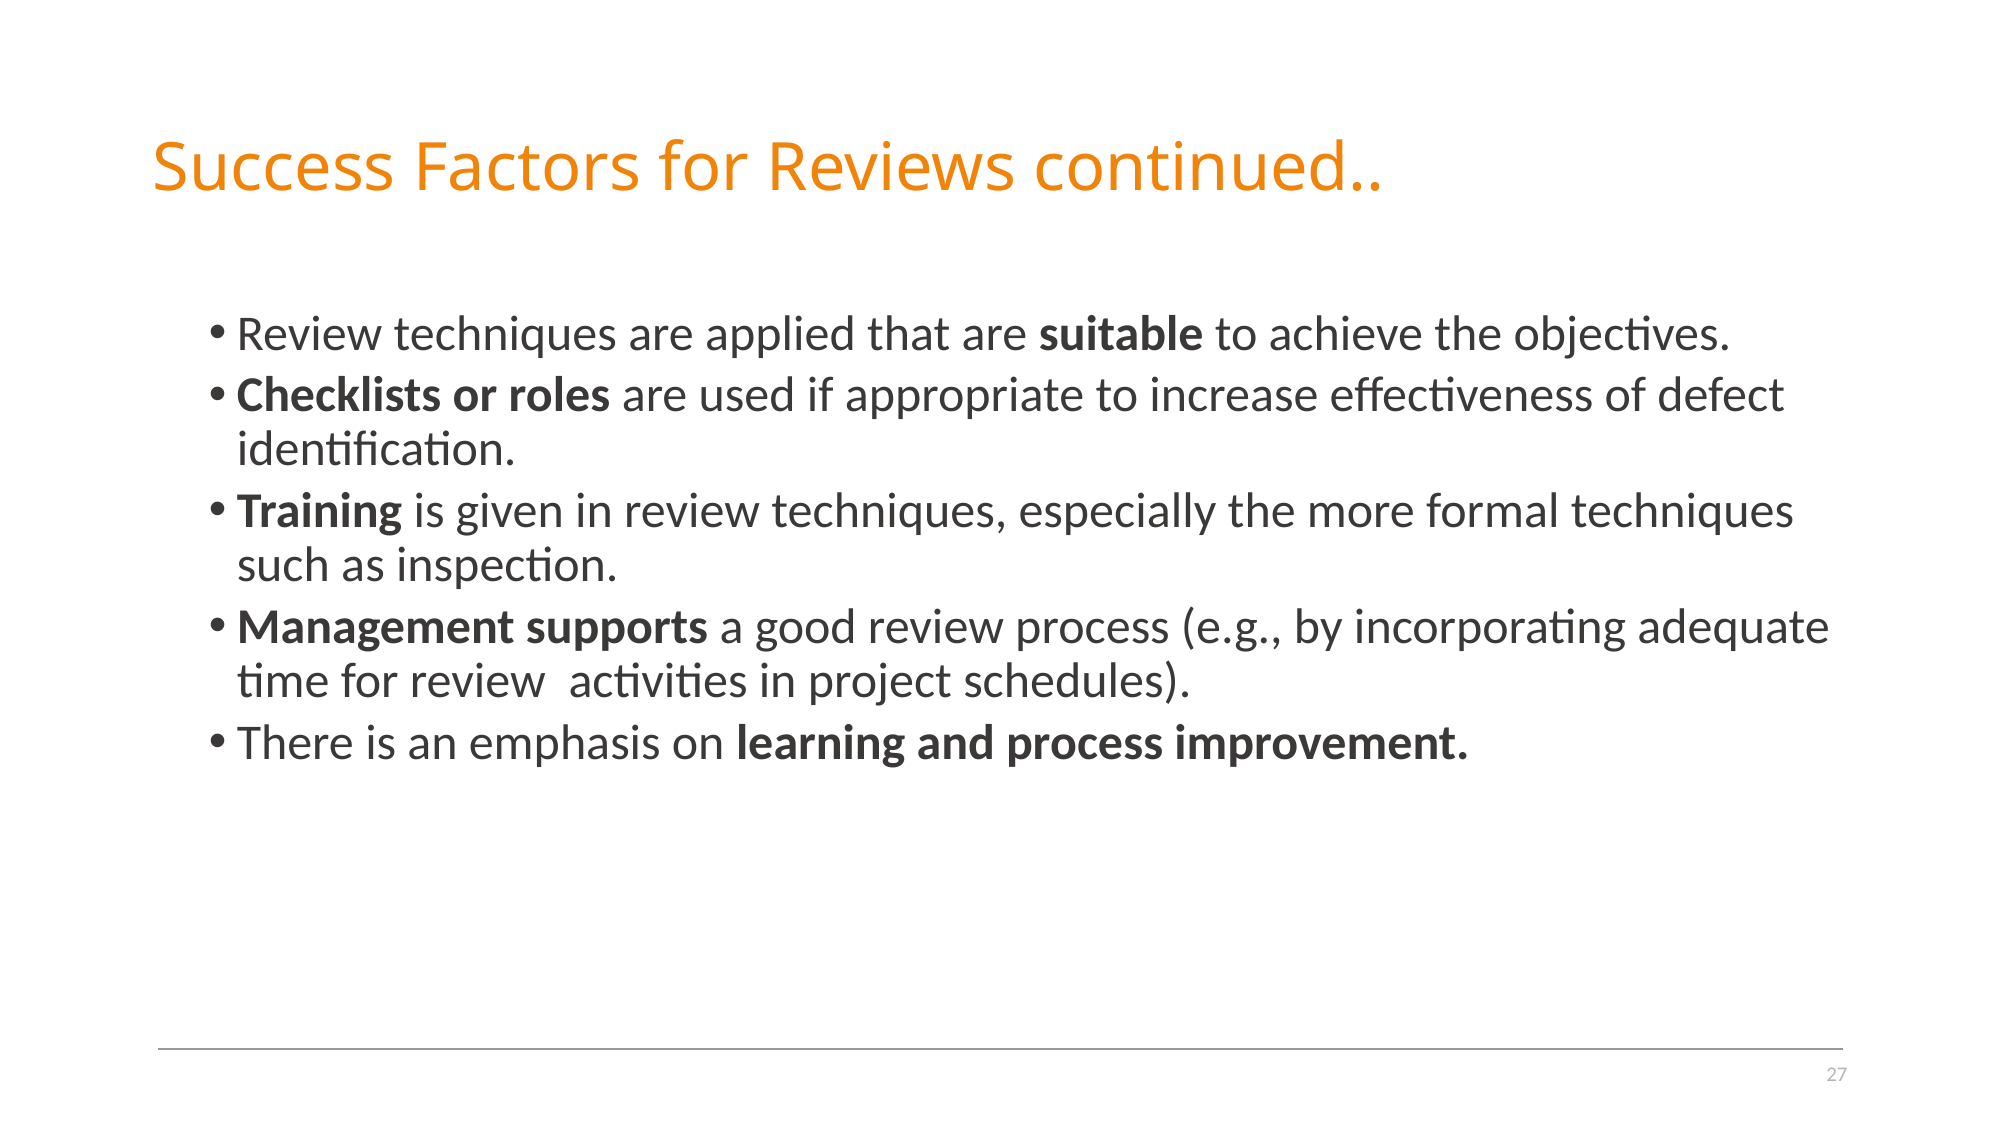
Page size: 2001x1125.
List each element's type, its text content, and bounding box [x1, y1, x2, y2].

title Success Factors for Reviews continued.. [137, 59, 1863, 278]
slide_number 27 [1412, 1042, 1863, 1103]
list Review techniques are applied that are suitable to achieve the objectives. Checklists or roles are used if appropriate to increase effectiveness of defect identification. Training is given in review techniques, especially the more formal techniques such as inspection. Management supports a good review process (e.g., by incorporating adequate time for review activities in project schedules). There is an emphasis on learning and process improvement. [137, 299, 1863, 1014]
